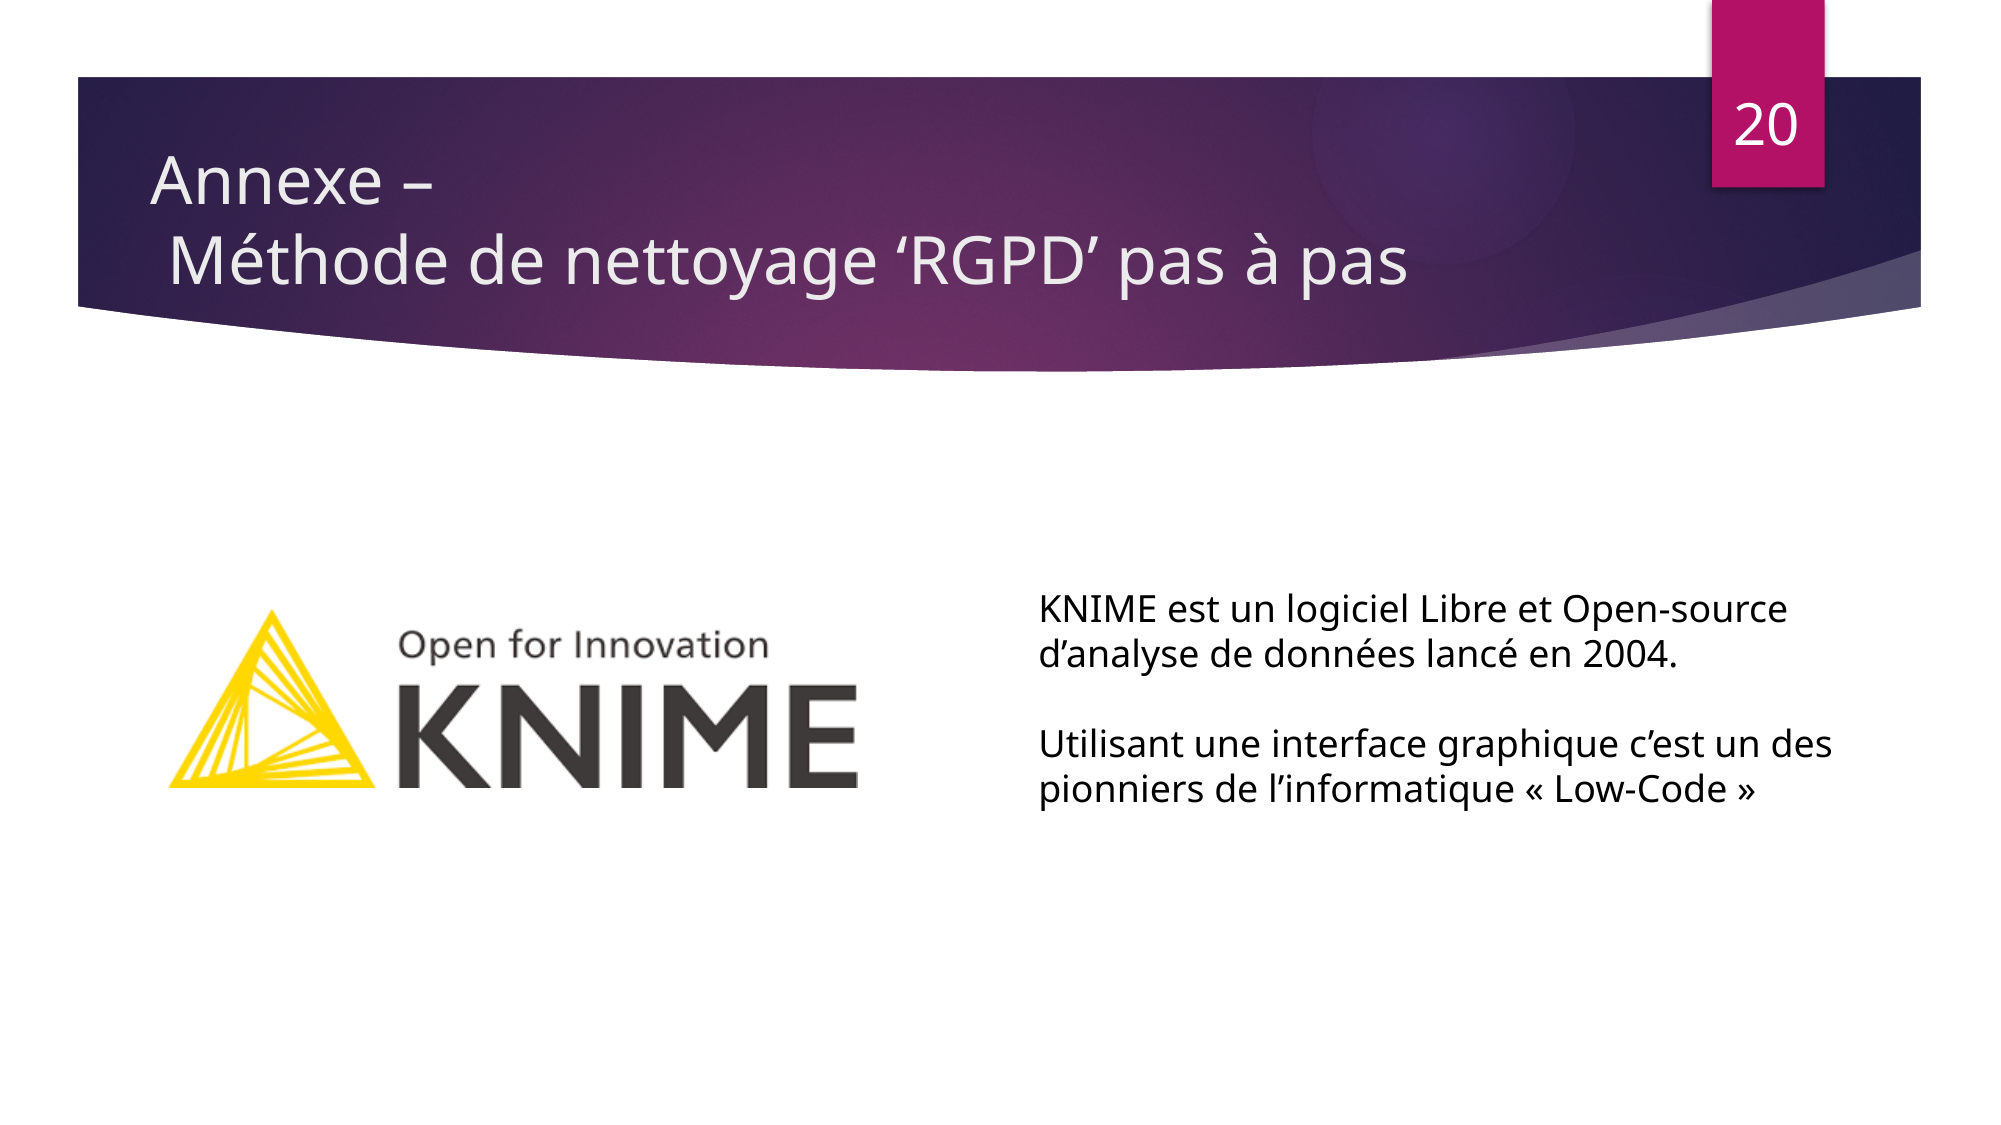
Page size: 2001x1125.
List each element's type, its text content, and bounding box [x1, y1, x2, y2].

picture [168, 609, 858, 788]
title Annexe – Méthode de nettoyage ‘RGPD’ pas à pas [135, 159, 1699, 276]
slide_number 20 [1698, 48, 1836, 175]
text_box KNIME est un logiciel Libre et Open-source d’analyse de données lancé en 2004. Utilisant une interface graphique c’est un des pionniers de l’informatique « Low-Code » [1023, 577, 1910, 817]
